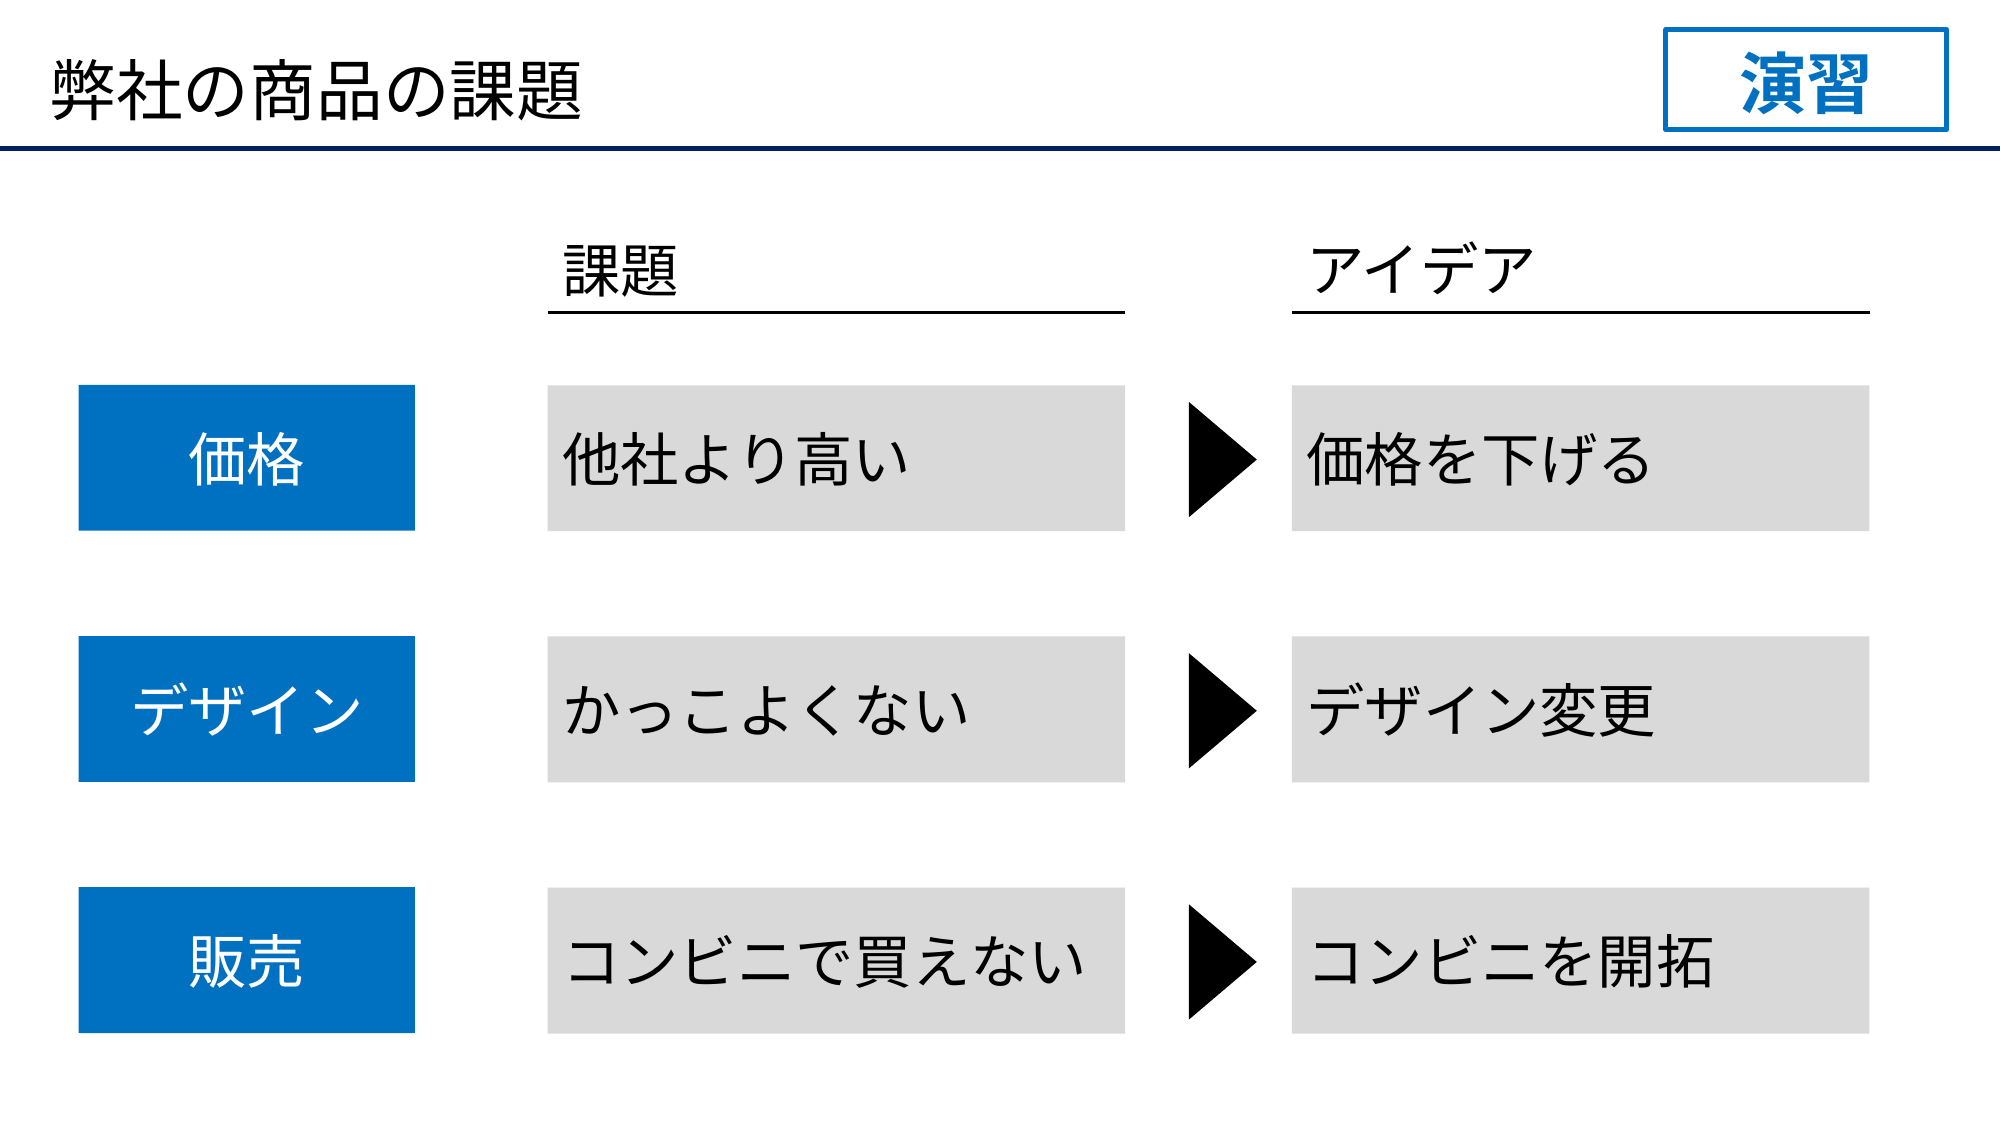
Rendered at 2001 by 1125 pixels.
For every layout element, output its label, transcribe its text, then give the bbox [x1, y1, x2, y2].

text_box 課題 [547, 226, 817, 312]
text_box かっこよくない [547, 635, 1126, 783]
text_box 演習 [1665, 29, 1947, 130]
text_box 販売 [78, 886, 416, 1034]
text_box [1187, 650, 1259, 771]
text_box [1187, 902, 1259, 1022]
text_box コンビニを開拓 [1291, 887, 1870, 1035]
text_box コンビニで買えない [547, 887, 1126, 1035]
text_box 他社より高い [547, 384, 1126, 532]
text_box デザイン変更 [1291, 635, 1870, 783]
text_box 価格 [78, 384, 416, 532]
title 弊社の商品の課題 [34, 30, 1925, 157]
text_box 価格を下げる [1291, 384, 1870, 532]
text_box アイデア [1291, 225, 1561, 311]
text_box [1187, 399, 1259, 520]
text_box デザイン [78, 635, 416, 783]
